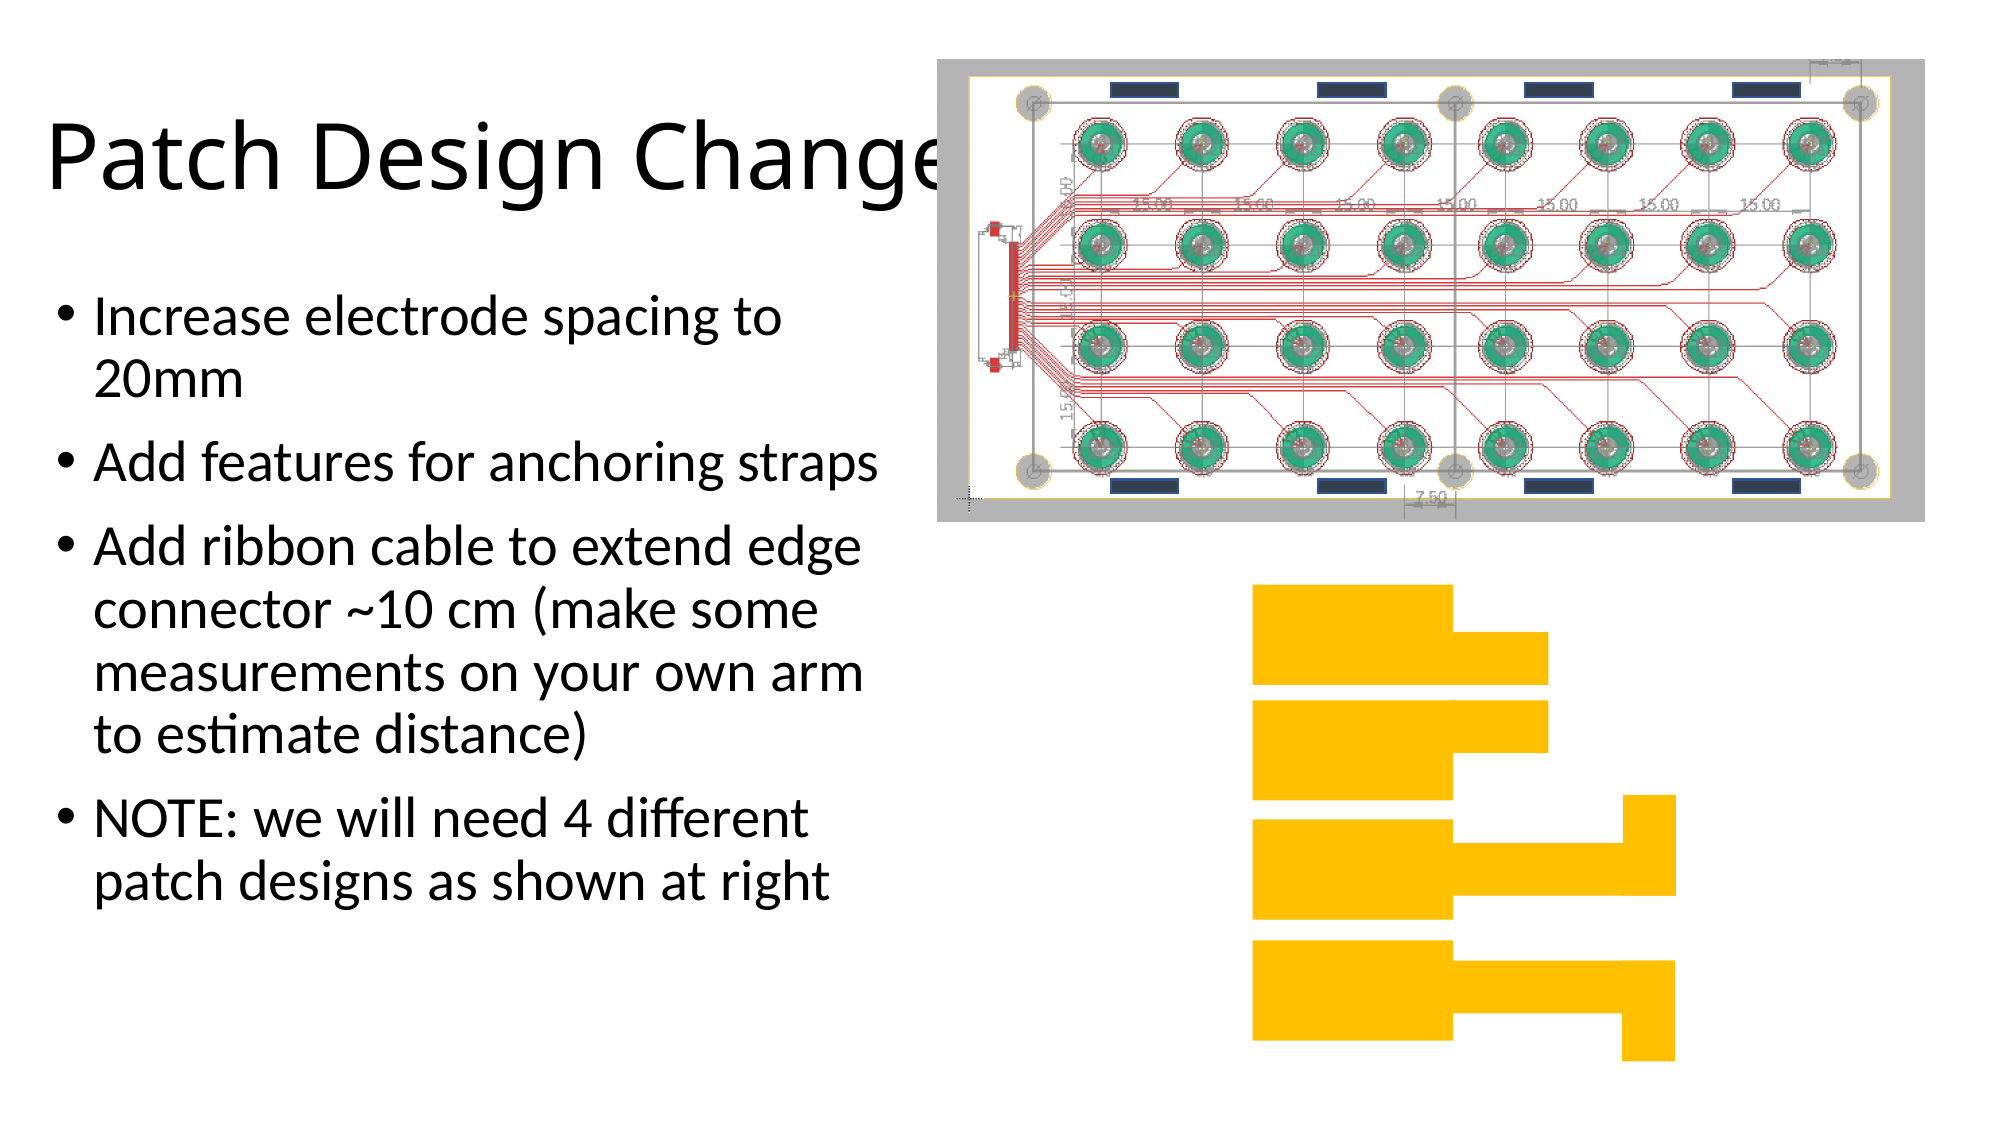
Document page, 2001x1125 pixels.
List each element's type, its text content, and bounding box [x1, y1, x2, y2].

text_box [1252, 818, 1454, 921]
text_box [1252, 939, 1454, 1042]
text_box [1452, 794, 1676, 896]
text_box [1451, 960, 1675, 1062]
text_box [1447, 699, 1549, 754]
title Patch Design Changes [29, 50, 1755, 269]
list Increase electrode spacing to 20mm Add features for anchoring straps Add ribbon cable to extend edge connector ~10 cm (make some measurements on your own arm to estimate distance) NOTE: we will need 4 different patch designs as shown at right [40, 277, 938, 1125]
text_box [1447, 631, 1549, 686]
text_box [1252, 584, 1454, 686]
picture [937, 59, 1925, 522]
text_box [1252, 699, 1454, 802]
